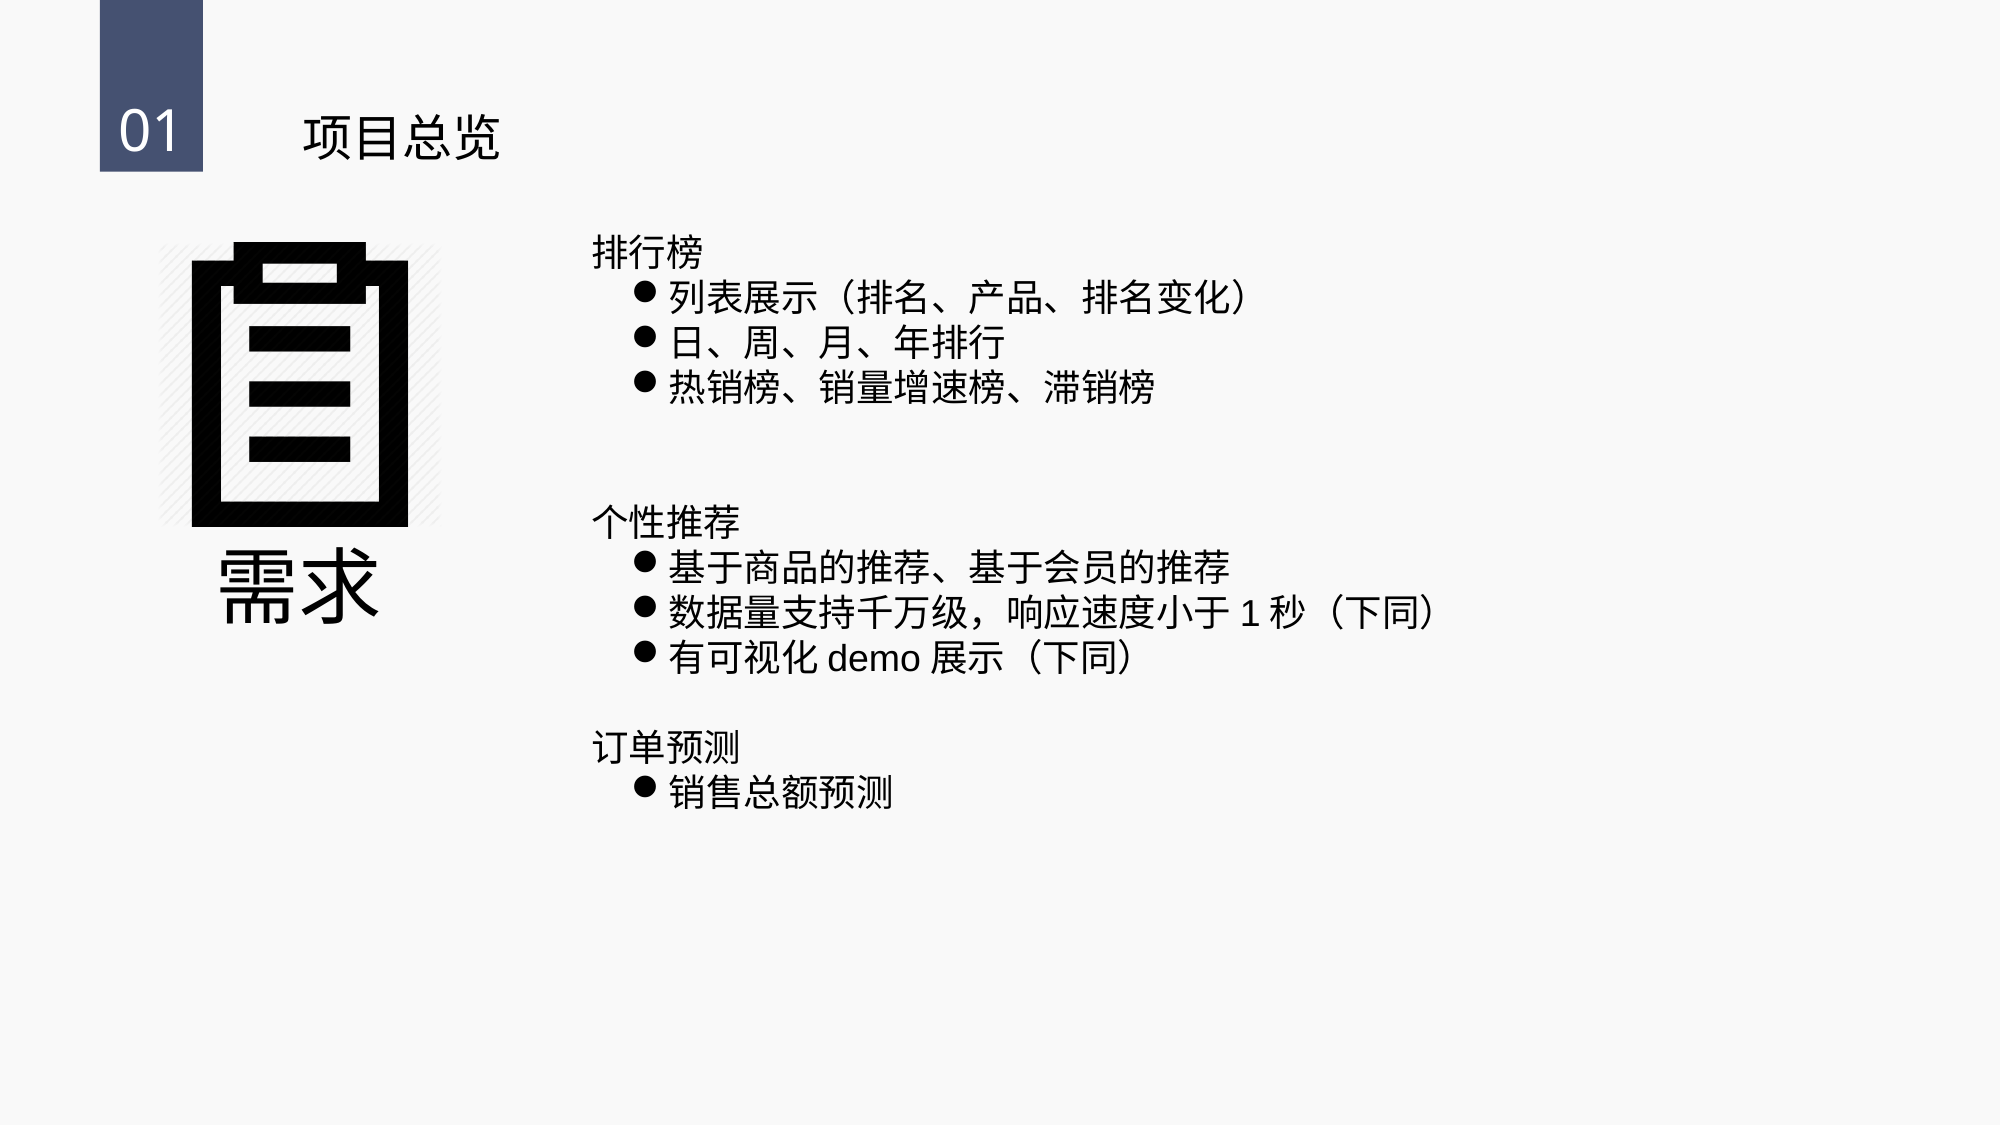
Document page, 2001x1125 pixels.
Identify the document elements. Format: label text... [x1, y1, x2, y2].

text_box 01 [99, 85, 203, 172]
picture [157, 242, 442, 527]
text_box 需求 [200, 527, 397, 642]
text_box [99, 0, 204, 173]
text_box 排行榜 列表展示（排名、产品、排名变化） 日、周、月、年排行 热销榜、销量增速榜、滞销榜 个性推荐 基于商品的推荐、基于会员的推荐 数据量支持千万级，响应速度小于1秒（下同） 有可视化demo展示（下同） 订单预测 销售总额预测 [576, 198, 1589, 956]
text_box 项目总览 [288, 99, 518, 174]
